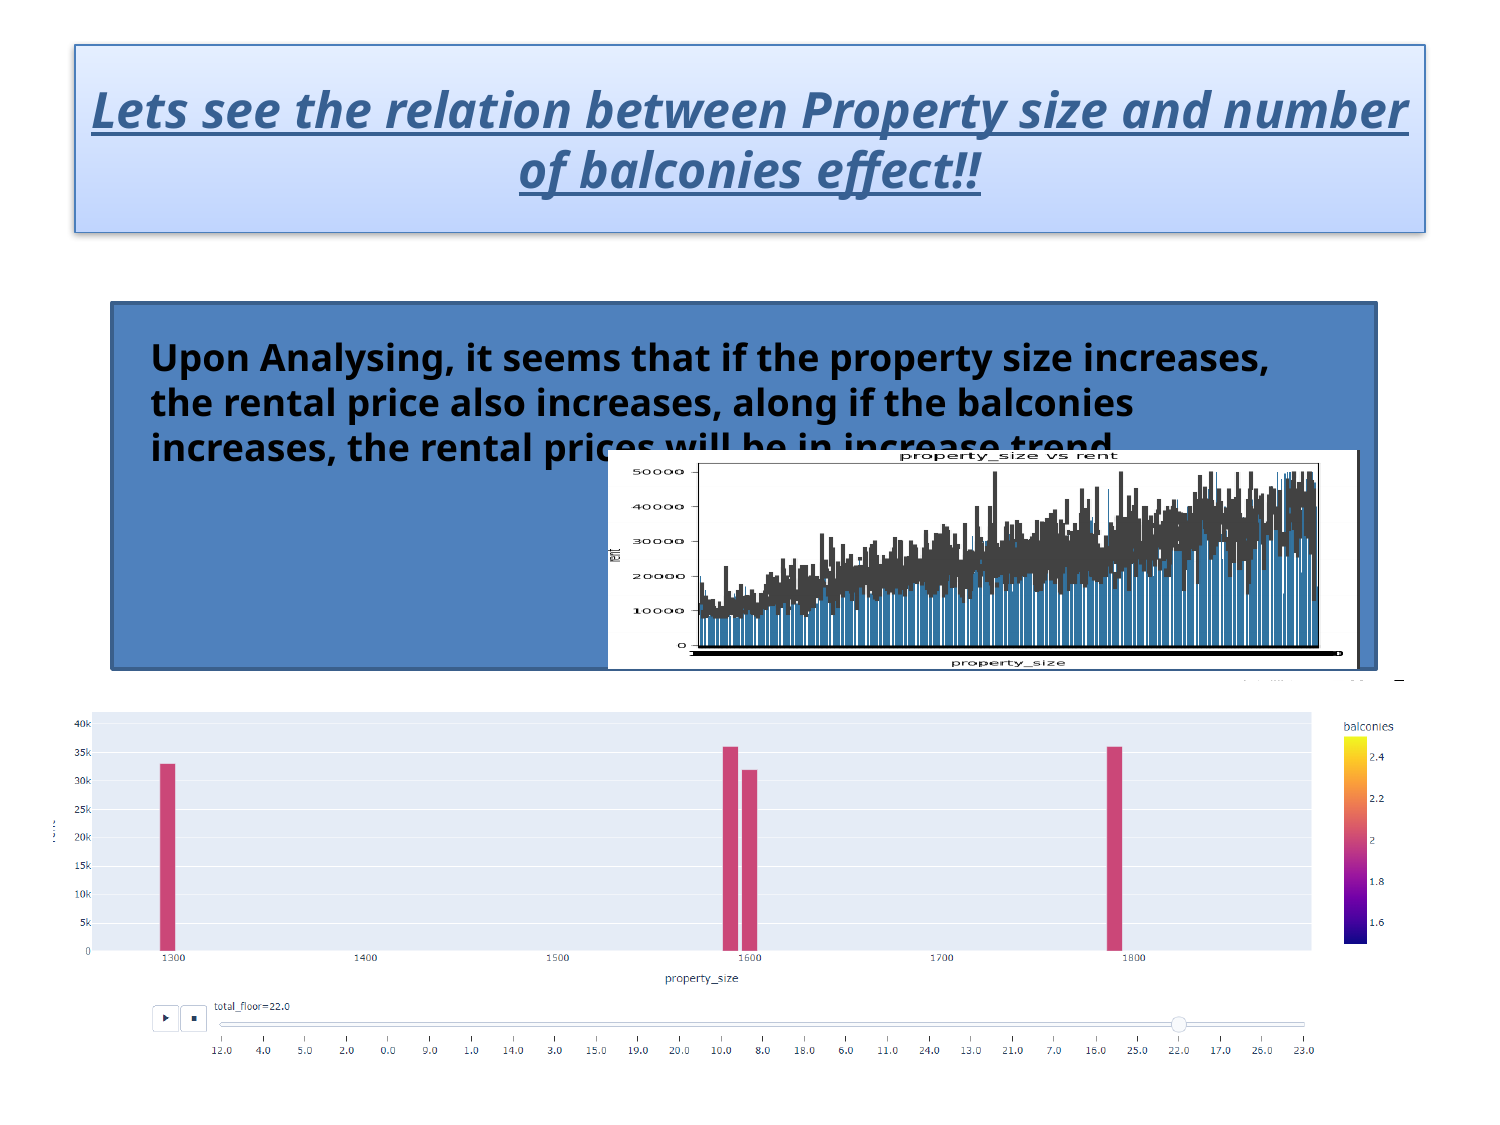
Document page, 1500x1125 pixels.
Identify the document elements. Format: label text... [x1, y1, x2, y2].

title Lets see the relation between Property size and number of balconies effect!! [74, 44, 1426, 233]
picture [607, 449, 1360, 669]
text_box Upon Analysing, it seems that if the property size increases, the rental price also increases, along if the balconies increases, the rental prices will be in increase trend. [135, 326, 1341, 476]
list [52, 680, 1404, 1068]
text_box [110, 301, 1378, 671]
